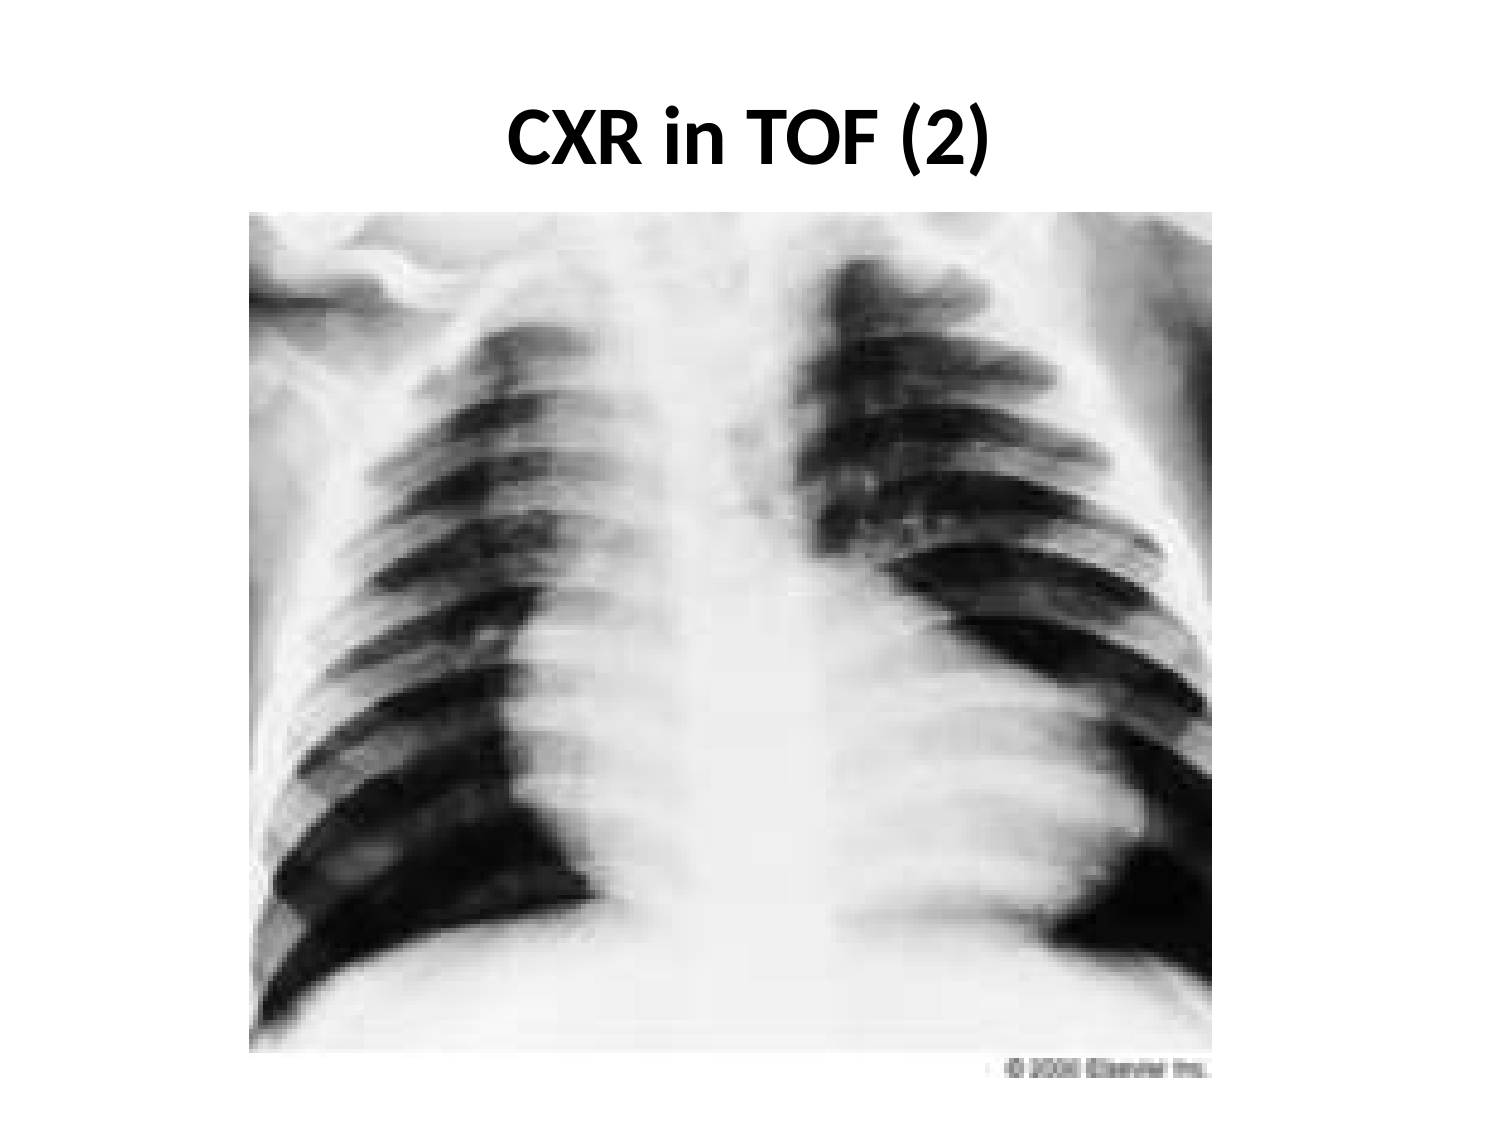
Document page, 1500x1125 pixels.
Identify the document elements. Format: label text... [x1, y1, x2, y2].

title CXR in TOF (2) [75, 37, 1425, 225]
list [249, 212, 1212, 1078]
